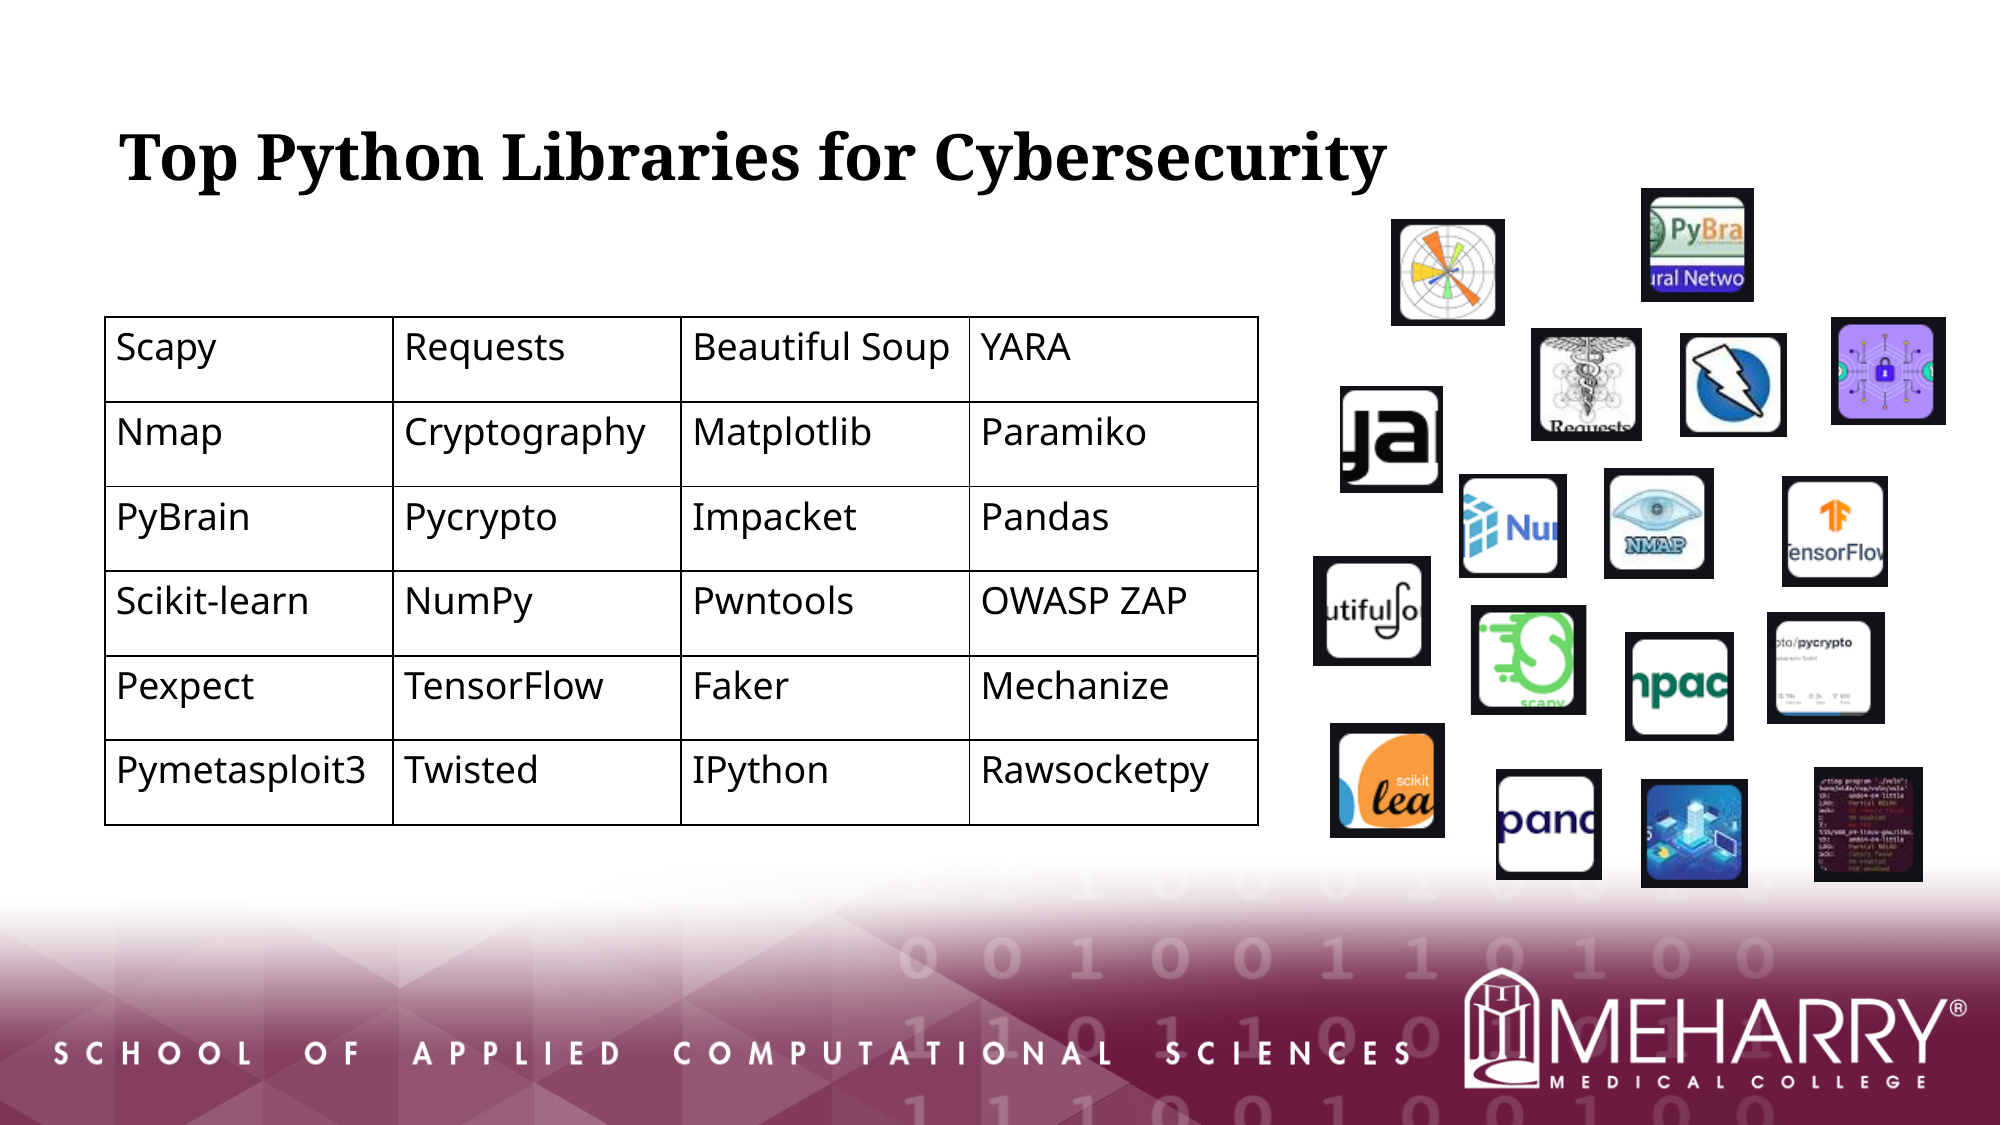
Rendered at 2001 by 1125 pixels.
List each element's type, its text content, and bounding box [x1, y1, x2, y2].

table_cell Pymetasploit3 [106, 741, 392, 824]
table_cell Pandas [970, 487, 1257, 570]
table_cell Scikit-learn [106, 572, 392, 655]
table_cell Cryptography [394, 403, 680, 486]
table_cell Paramiko [970, 403, 1257, 486]
table_cell OWASP ZAP [970, 572, 1257, 655]
table_cell Pycrypto [394, 487, 680, 570]
table_header Beautiful Soup [682, 318, 969, 401]
table_cell IPython [682, 741, 969, 824]
title Top Python Libraries for Cybersecurity [104, 51, 1419, 202]
table_cell TensorFlow [394, 657, 680, 739]
table_header Requests [394, 318, 680, 401]
table_cell Twisted [394, 741, 680, 824]
table_cell Rawsocketpy [970, 741, 1257, 824]
table_cell Impacket [682, 487, 969, 570]
picture [0, 0, 2000, 1125]
table_cell PyBrain [106, 487, 392, 570]
table_cell Pwntools [682, 572, 969, 655]
table_cell Faker [682, 657, 969, 739]
table_header Scapy [106, 318, 392, 401]
table_cell Nmap [106, 403, 392, 486]
table_cell Mechanize [970, 657, 1257, 739]
table_cell Pexpect [106, 657, 392, 739]
table_cell Matplotlib [682, 403, 969, 486]
table_cell NumPy [394, 572, 680, 655]
table_header YARA [970, 318, 1257, 401]
